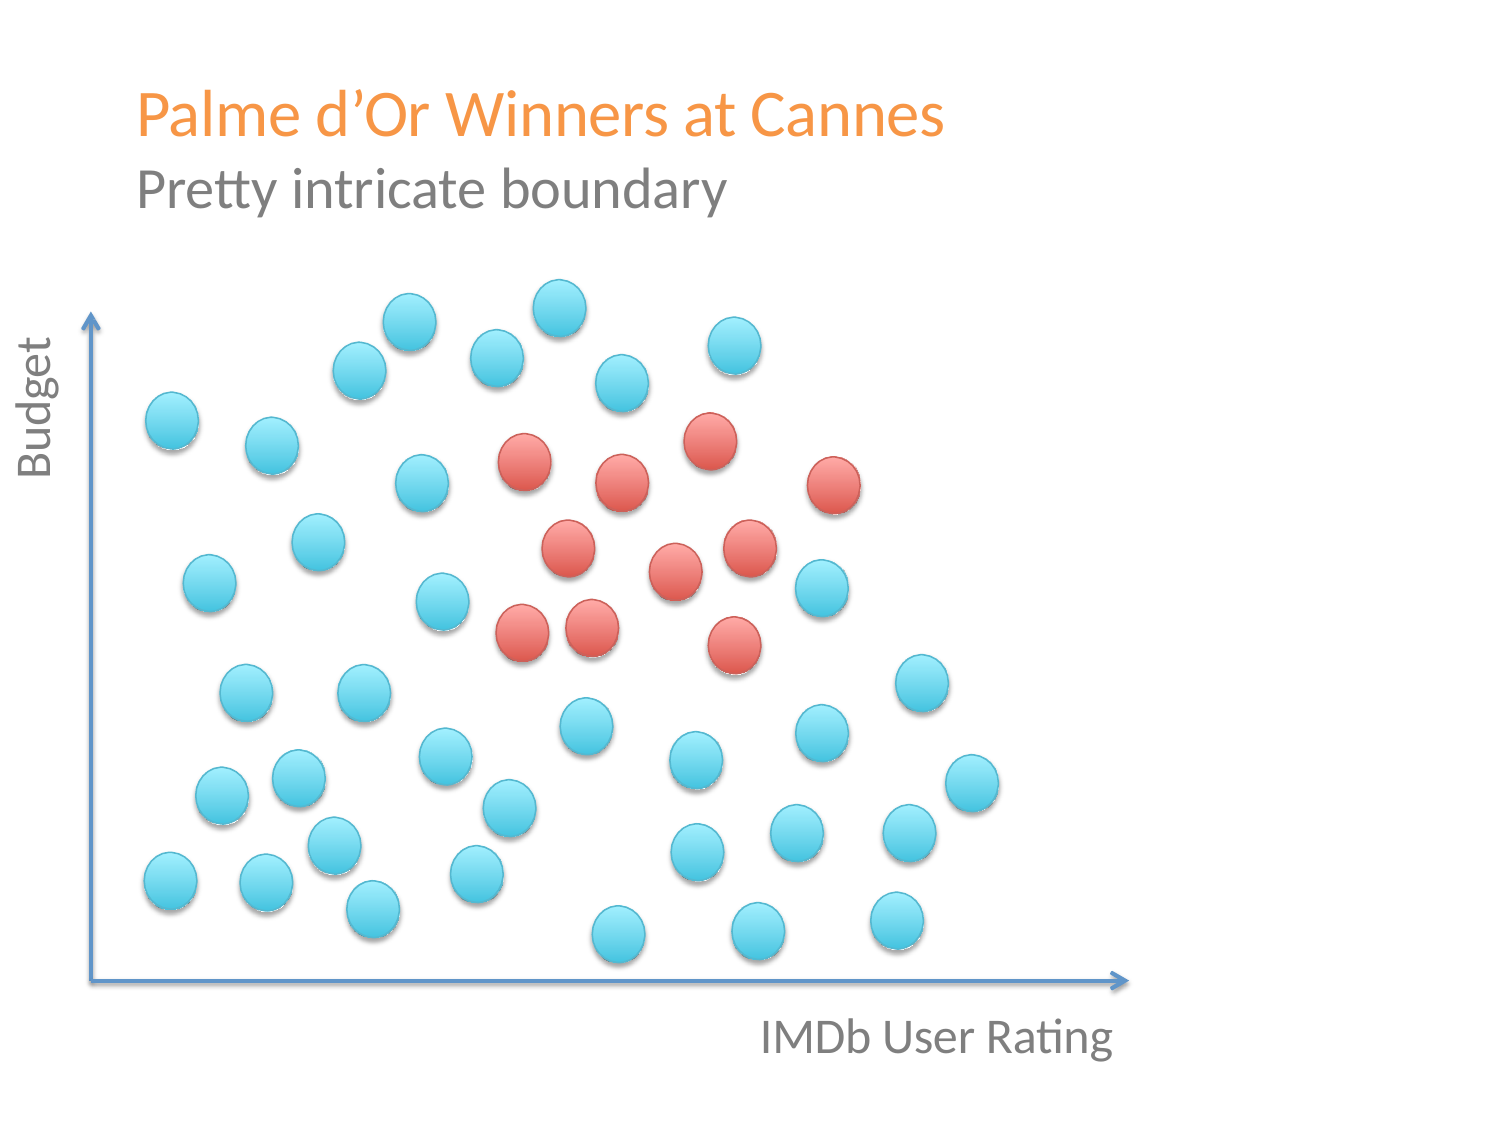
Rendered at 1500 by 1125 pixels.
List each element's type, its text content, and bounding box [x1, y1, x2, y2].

text_box [274, 888, 293, 911]
text_box [220, 664, 241, 685]
text_box [450, 879, 473, 903]
text_box [542, 520, 595, 577]
text_box [272, 782, 294, 807]
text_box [762, 799, 832, 874]
text_box [795, 559, 819, 584]
text_box [795, 559, 849, 617]
text_box [240, 854, 293, 911]
text_box [799, 452, 869, 526]
text_box [661, 727, 731, 801]
text_box [379, 914, 400, 938]
text_box [702, 765, 723, 789]
text_box [807, 456, 861, 514]
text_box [699, 312, 769, 387]
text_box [587, 449, 658, 524]
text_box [699, 612, 769, 687]
text_box [175, 852, 197, 873]
text_box [663, 819, 732, 893]
text_box [824, 559, 849, 586]
text_box [679, 579, 702, 601]
text_box [593, 733, 613, 755]
text_box IMDb User Rating [670, 1003, 1200, 1064]
text_box [329, 660, 399, 734]
text_box [337, 664, 360, 692]
text_box [530, 469, 551, 491]
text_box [587, 349, 657, 424]
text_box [374, 288, 445, 363]
text_box [565, 599, 619, 657]
text_box [560, 697, 613, 755]
text_box [528, 433, 551, 454]
text_box [1110, 970, 1130, 991]
text_box [306, 782, 326, 807]
text_box [144, 852, 165, 873]
text_box [565, 599, 588, 627]
text_box [684, 412, 737, 470]
text_box [320, 513, 345, 536]
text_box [462, 324, 532, 399]
text_box [451, 728, 472, 748]
text_box [240, 891, 261, 911]
text_box [411, 723, 481, 798]
text_box [419, 762, 440, 785]
text_box [795, 592, 818, 617]
text_box [680, 543, 702, 563]
text_box [301, 749, 326, 776]
text_box [272, 749, 326, 807]
text_box [445, 608, 469, 631]
text_box [565, 629, 590, 657]
text_box [592, 905, 616, 927]
text_box [700, 823, 724, 845]
text_box [560, 734, 582, 755]
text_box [487, 599, 558, 674]
text_box [671, 823, 724, 881]
text_box [684, 450, 705, 470]
text_box [704, 858, 724, 881]
text_box [542, 557, 563, 577]
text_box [237, 412, 307, 487]
text_box [419, 728, 473, 786]
text_box [671, 823, 694, 844]
text_box [450, 846, 504, 903]
text_box [144, 852, 197, 910]
text_box [292, 513, 316, 534]
text_box [757, 553, 777, 577]
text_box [874, 799, 945, 874]
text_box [474, 774, 544, 849]
text_box [448, 573, 469, 594]
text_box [723, 897, 793, 972]
text_box [376, 880, 400, 905]
text_box [756, 520, 777, 544]
text_box [272, 854, 293, 876]
text_box [325, 548, 345, 571]
text_box [498, 468, 522, 491]
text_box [387, 449, 457, 524]
text_box [337, 664, 391, 722]
text_box Budget [0, 312, 61, 482]
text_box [524, 274, 595, 349]
text_box [264, 745, 334, 819]
text_box [675, 408, 745, 483]
text_box [592, 905, 645, 963]
text_box [240, 854, 260, 874]
text_box [346, 880, 400, 938]
text_box [592, 941, 615, 963]
text_box [723, 520, 743, 546]
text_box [937, 749, 1007, 824]
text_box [887, 649, 957, 724]
text_box [453, 764, 472, 785]
text_box [787, 554, 857, 629]
text_box [575, 554, 595, 577]
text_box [174, 549, 244, 624]
text_box [836, 456, 861, 484]
text_box [338, 876, 408, 950]
text_box [588, 697, 613, 719]
text_box [174, 887, 197, 910]
text_box [416, 608, 442, 631]
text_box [299, 812, 370, 887]
text_box [807, 456, 831, 480]
text_box [649, 543, 670, 566]
text_box [369, 698, 391, 722]
text_box [671, 860, 694, 881]
text_box [625, 941, 645, 963]
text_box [187, 762, 257, 837]
text_box [715, 515, 785, 590]
text_box [533, 515, 603, 590]
text_box [669, 731, 723, 789]
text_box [787, 699, 857, 774]
text_box [596, 599, 619, 623]
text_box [324, 337, 394, 412]
text_box [498, 433, 551, 491]
text_box [489, 428, 560, 503]
text_box [583, 901, 653, 975]
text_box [137, 387, 207, 462]
text_box [220, 664, 273, 722]
text_box [83, 959, 1154, 1008]
text_box [367, 664, 391, 688]
text_box [641, 538, 710, 613]
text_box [862, 887, 932, 962]
text_box [292, 513, 345, 571]
text_box [416, 573, 469, 631]
text_box [442, 841, 512, 915]
text_box [408, 568, 477, 643]
text_box [231, 849, 301, 924]
text_box [711, 412, 737, 435]
text_box [669, 762, 693, 789]
text_box [250, 664, 273, 687]
text_box [723, 551, 745, 577]
text_box [220, 701, 244, 722]
text_box [557, 595, 627, 669]
text_box [807, 491, 829, 514]
text_box [67, 290, 115, 992]
text_box [292, 550, 314, 571]
text_box [717, 447, 737, 470]
text_box [250, 698, 273, 722]
text_box [669, 731, 693, 759]
text_box [828, 591, 849, 617]
text_box [482, 877, 504, 903]
text_box [723, 520, 777, 577]
text_box [419, 728, 439, 751]
text_box [81, 311, 101, 331]
text_box Palme d’Or Winners at Cannes Pretty intricate boundary [134, 70, 1236, 233]
text_box [211, 660, 282, 734]
text_box [283, 509, 353, 583]
text_box [450, 845, 469, 869]
text_box [416, 573, 436, 595]
text_box [337, 695, 361, 722]
text_box [596, 633, 619, 657]
text_box [551, 693, 621, 768]
text_box [499, 858, 504, 872]
text_box [621, 905, 645, 926]
text_box [346, 911, 369, 938]
text_box [649, 543, 703, 601]
text_box [498, 433, 521, 456]
text_box [272, 749, 296, 774]
text_box [144, 888, 169, 910]
text_box [649, 577, 674, 601]
text_box [542, 520, 561, 540]
text_box [840, 487, 861, 514]
text_box [560, 697, 584, 719]
text_box [684, 412, 708, 433]
text_box [135, 847, 205, 922]
text_box [699, 731, 723, 755]
